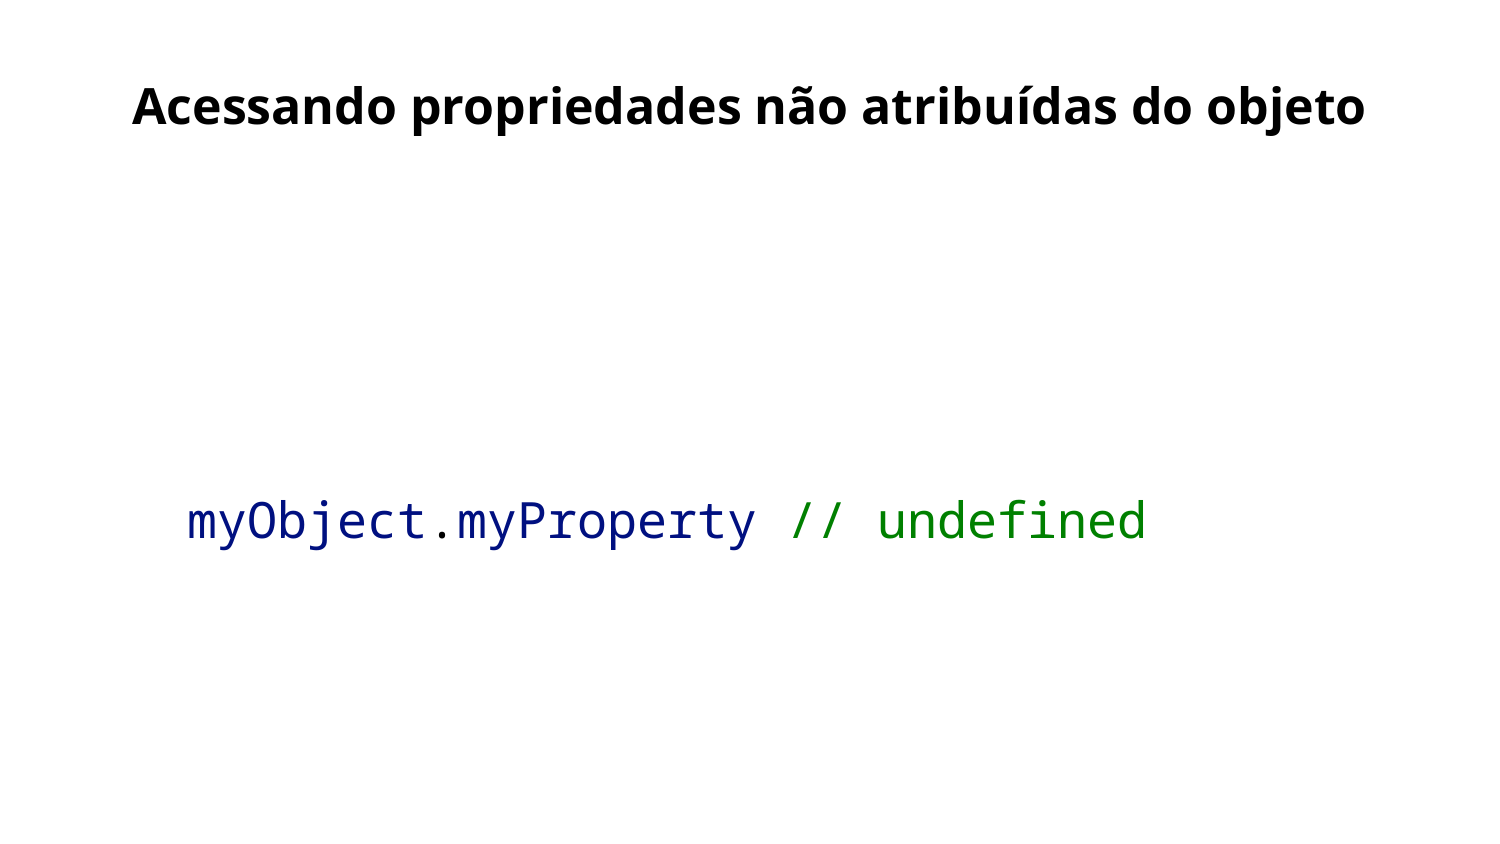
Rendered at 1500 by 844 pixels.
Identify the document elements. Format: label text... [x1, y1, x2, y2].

text_box myObject.myProperty // undefined [172, 219, 1337, 799]
text_box Acessando propriedades não atribuídas do objeto [0, 1, 1500, 208]
